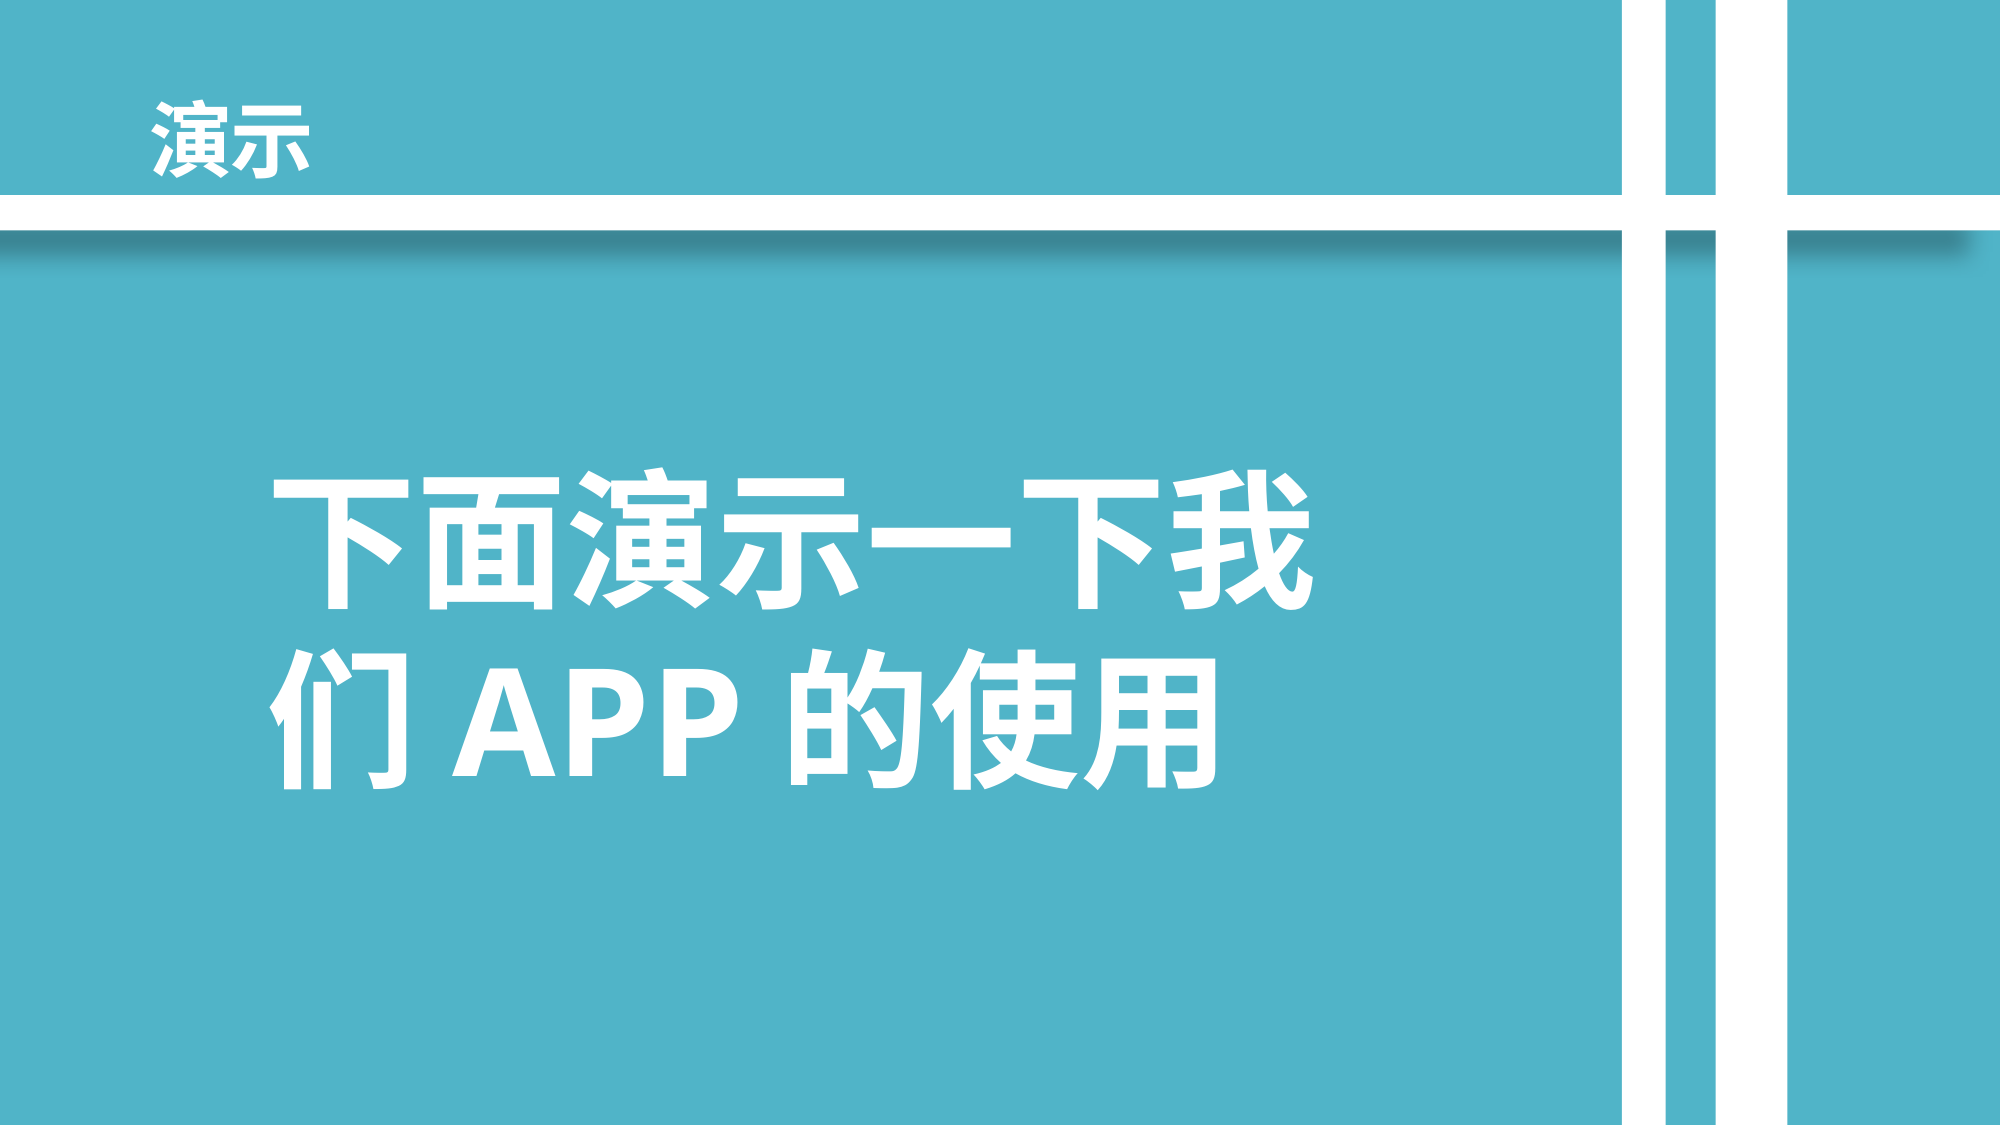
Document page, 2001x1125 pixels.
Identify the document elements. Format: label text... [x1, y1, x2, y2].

text_box [1715, 0, 1788, 1125]
title 演示 [134, 38, 370, 194]
text_box [1788, 194, 2000, 232]
text_box [1667, 194, 1715, 232]
text_box [1621, 0, 1667, 1125]
text_box 下面演示一下我们APP的使用 [252, 438, 1421, 814]
text_box [0, 194, 1621, 232]
